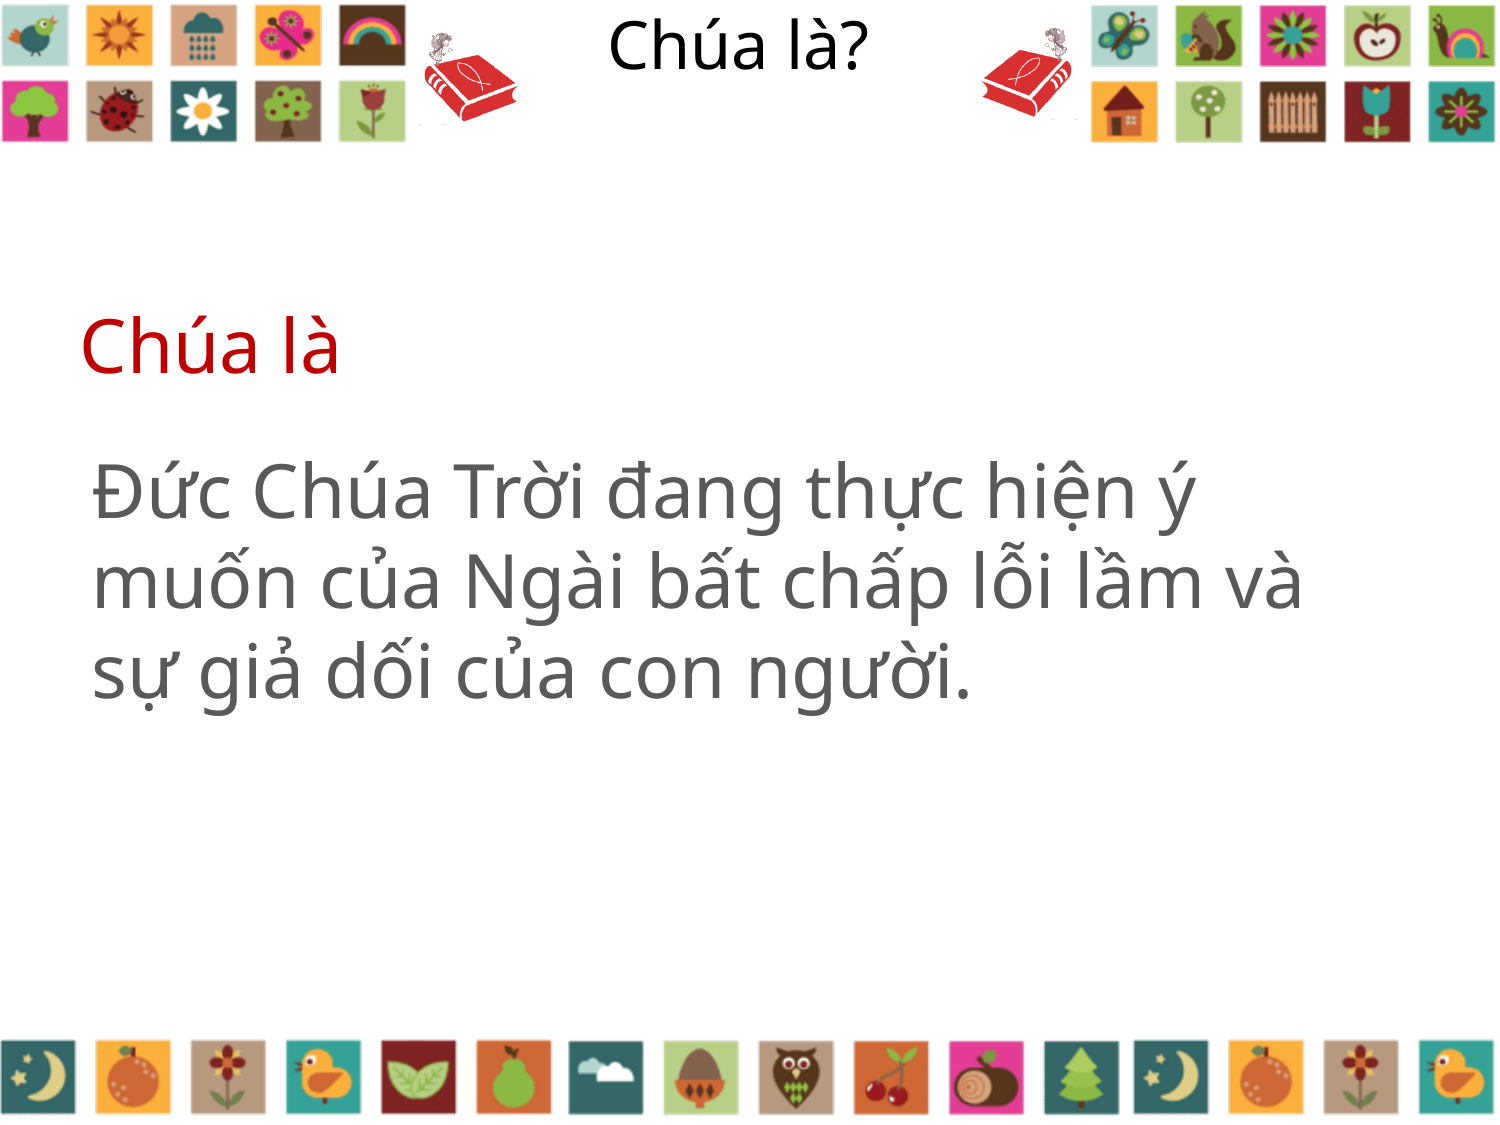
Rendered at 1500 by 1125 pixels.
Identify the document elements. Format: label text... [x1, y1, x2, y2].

text_box Chúa là [64, 290, 1412, 396]
picture [0, 3, 550, 150]
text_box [0, 1028, 1500, 1118]
picture [950, 3, 1500, 150]
text_box Đức Chúa Trời đang thực hiện ý muốn của Ngài bất chấp lỗi lầm và sự giả dối của con người. [76, 436, 1424, 722]
text_box Chúa là? [414, 0, 1080, 91]
